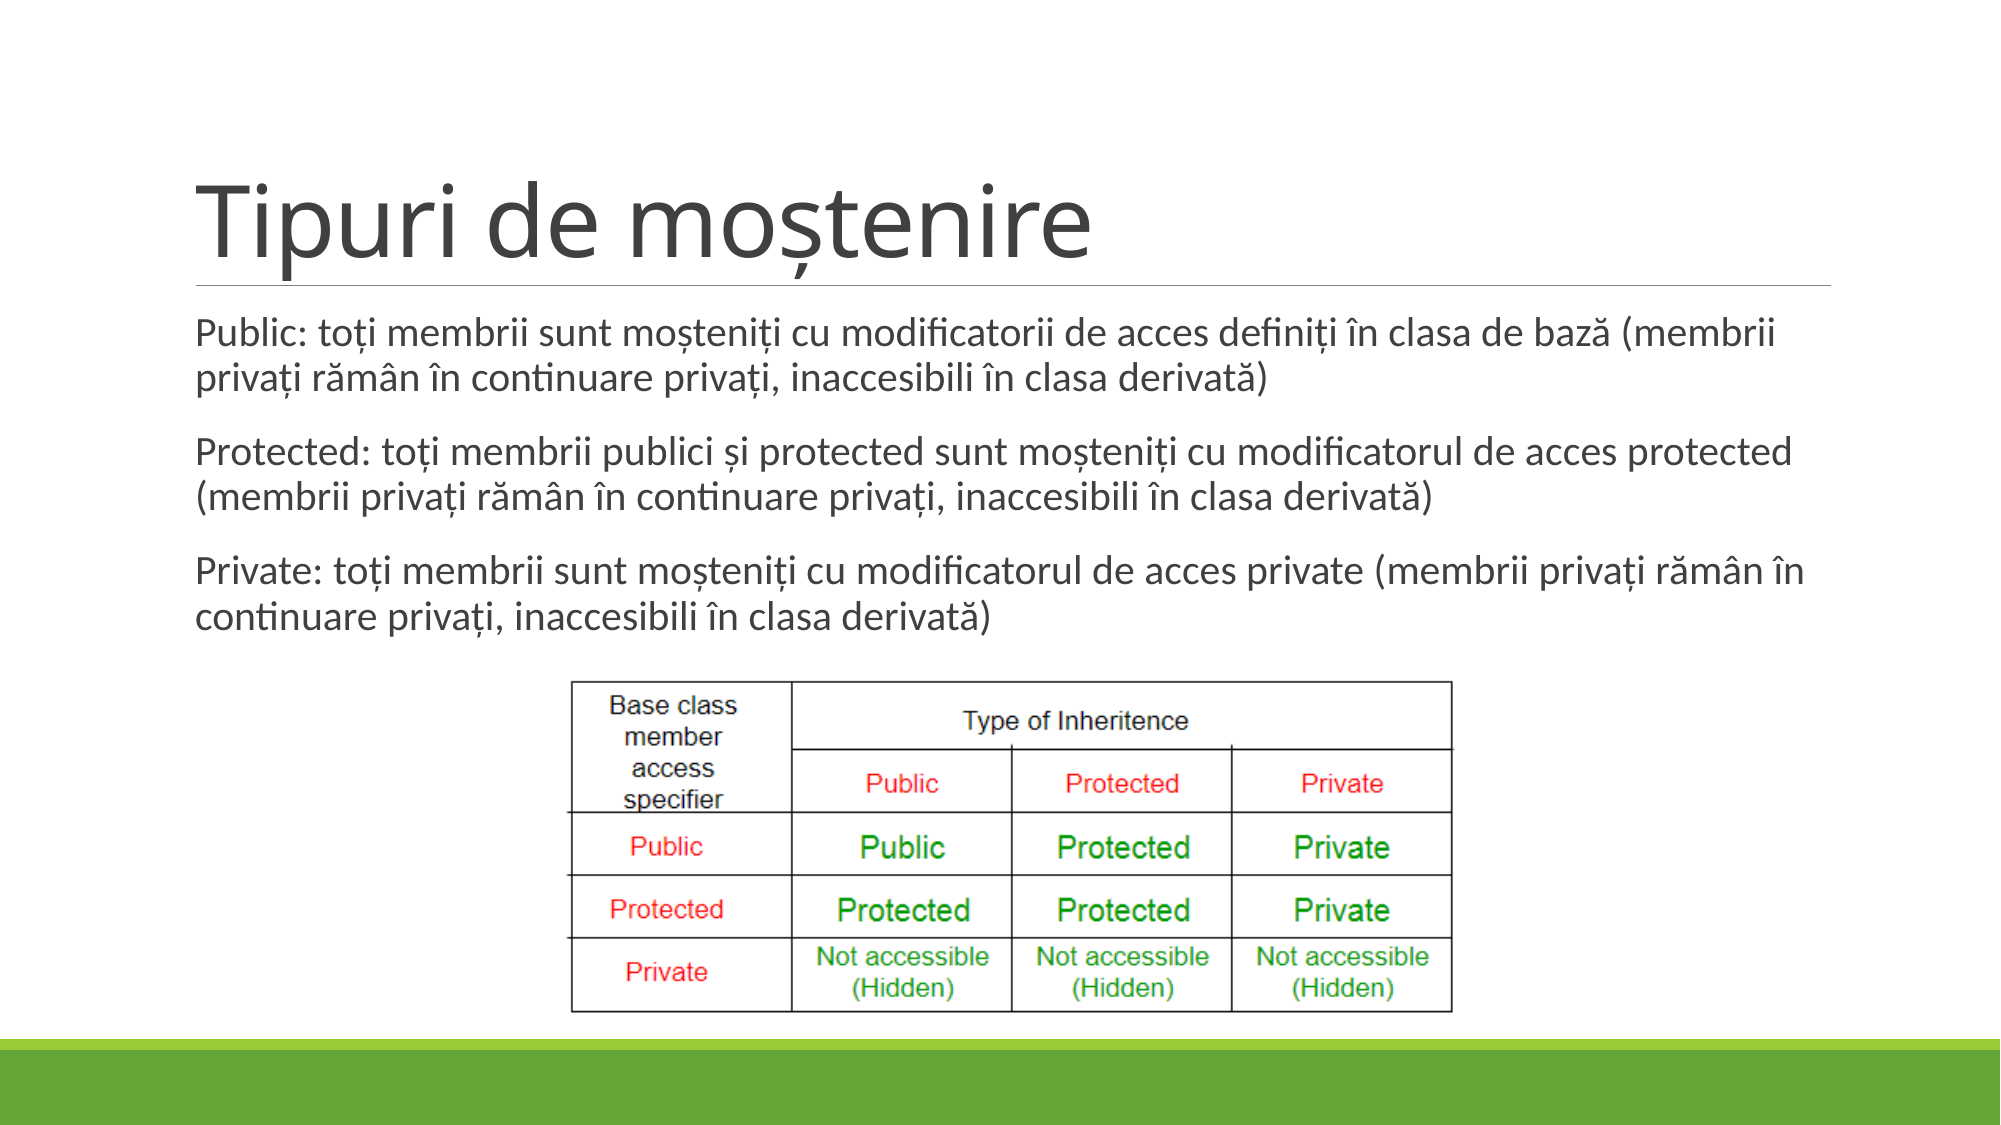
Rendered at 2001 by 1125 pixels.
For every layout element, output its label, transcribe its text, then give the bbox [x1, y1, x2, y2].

picture [561, 671, 1467, 1031]
title Tipuri de moștenire [180, 47, 1830, 285]
list Public: toți membrii sunt moșteniți cu modificatorii de acces definiți în clasa de bază (membrii privați rămân în continuare privați, inaccesibili în clasa derivată) Protected: toți membrii publici și protected sunt moșteniți cu modificatorul de acces protected (membrii privați rămân în continuare privați, inaccesibili în clasa derivată) Private: toți membrii sunt moșteniți cu modificatorul de acces private (membrii privați rămân în continuare privați, inaccesibili în clasa derivată) [180, 302, 1830, 963]
